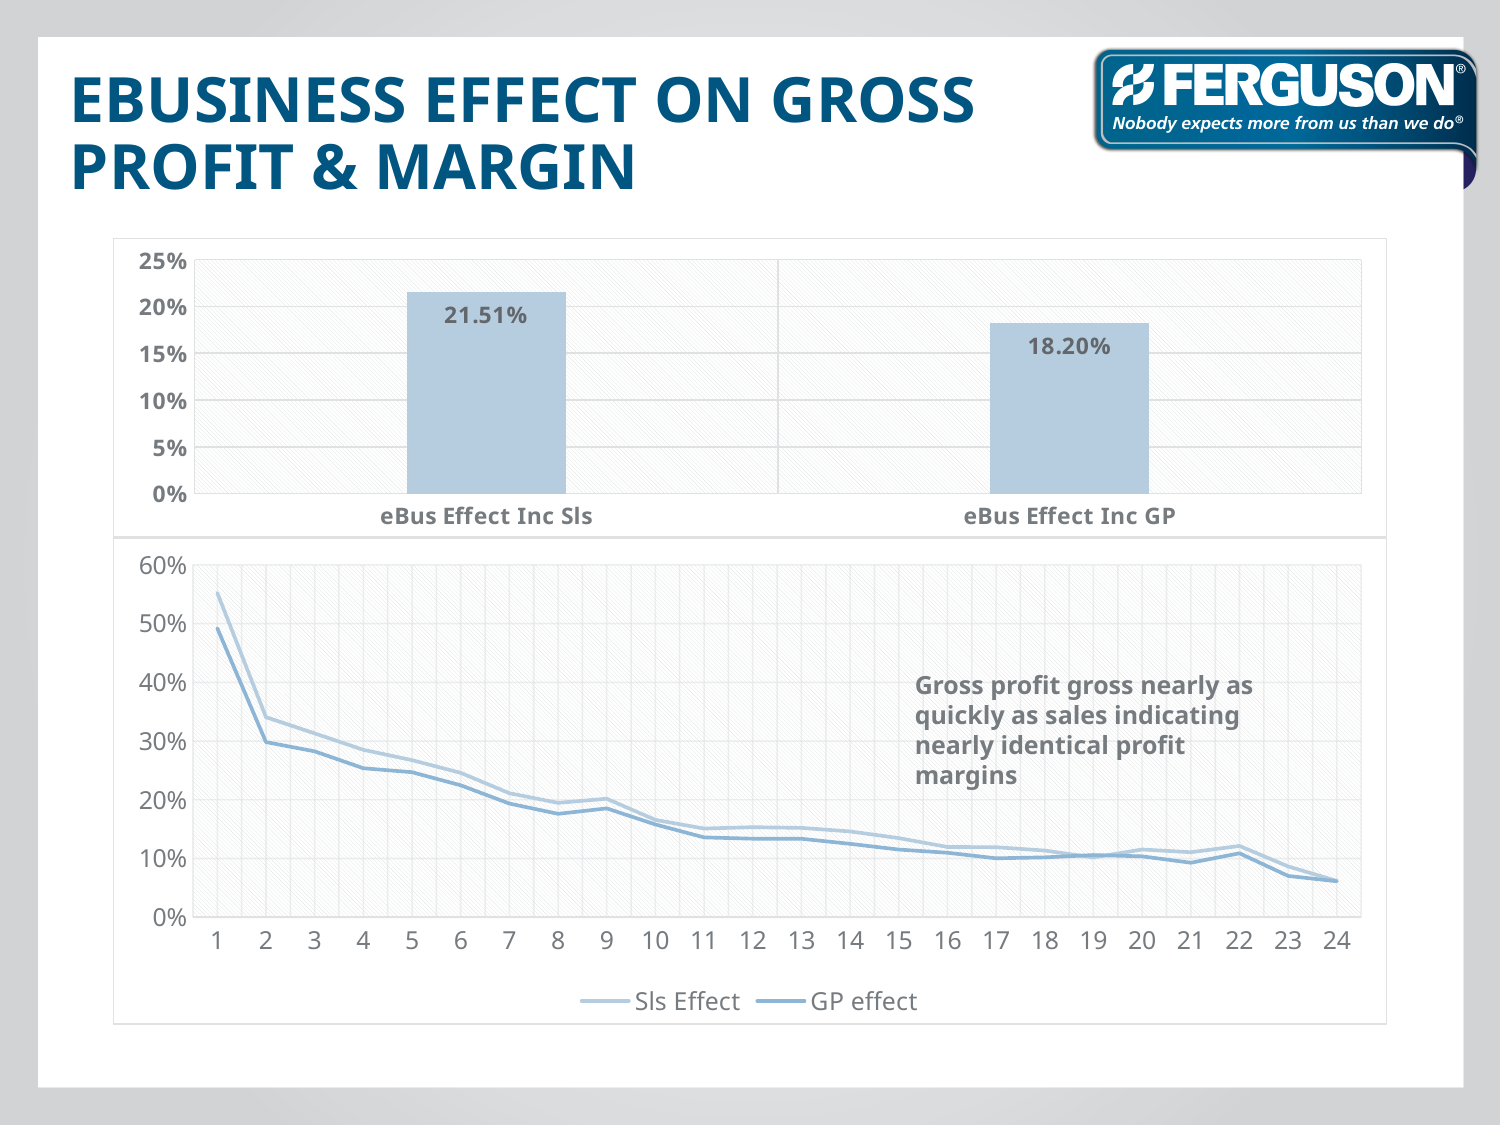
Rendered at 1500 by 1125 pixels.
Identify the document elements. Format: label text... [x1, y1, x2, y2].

title Ebusiness Effect on gross profit & Margin [69, 68, 1000, 162]
picture [0, 0, 1500, 1125]
chart [112, 237, 1388, 1025]
